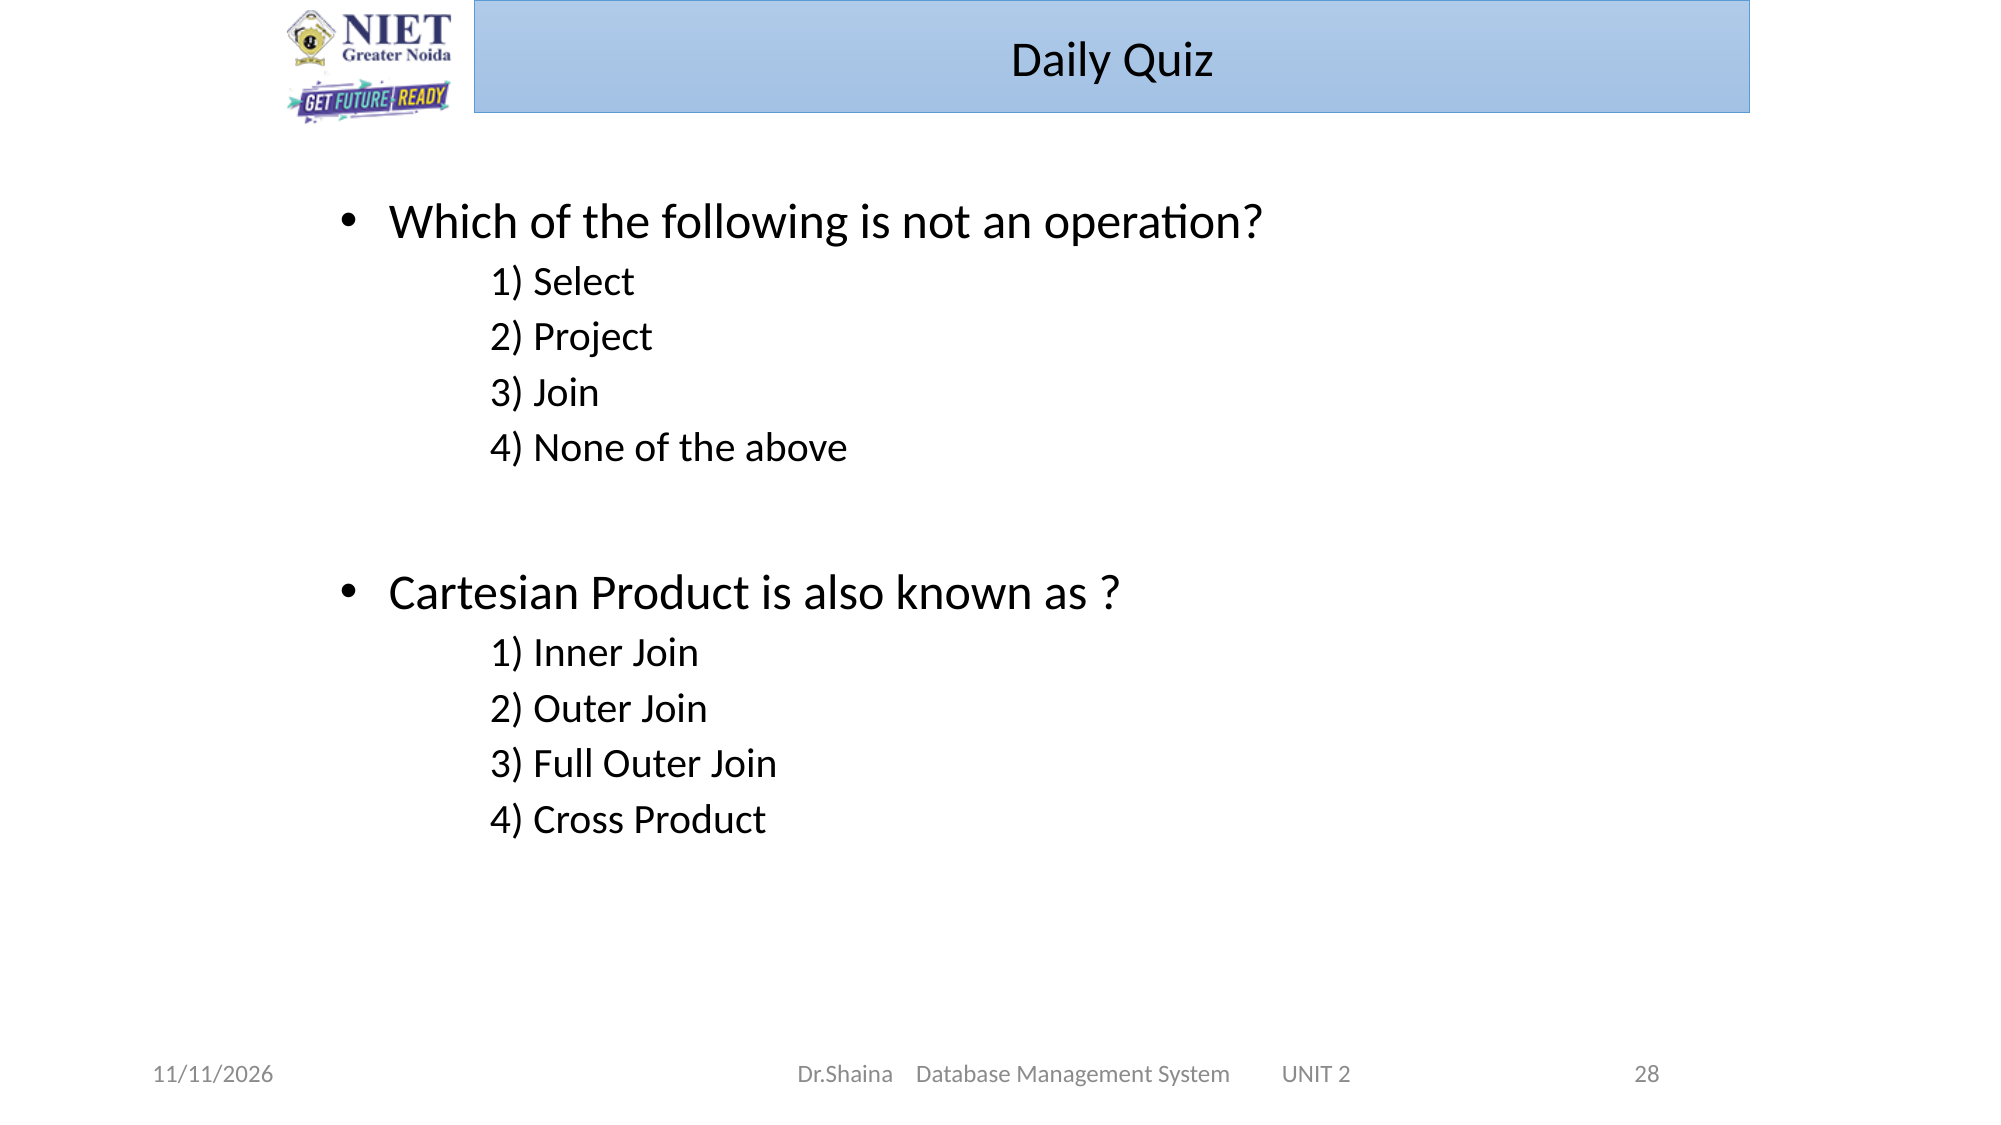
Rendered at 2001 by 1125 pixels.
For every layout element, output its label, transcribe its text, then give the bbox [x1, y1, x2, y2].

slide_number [137, 1042, 588, 1103]
footer Dr.Shaina Database Management System UNIT 2 [662, 1042, 1487, 1103]
slide_number 28 [1487, 1042, 1675, 1103]
picture [249, 0, 488, 134]
list Which of the following is not an operation? 1) Select 2) Project 3) Join 4) None of the above Cartesian Product is also known as ? 1) Inner Join 2) Outer Join 3) Full Outer Join 4) Cross Product [324, 187, 1675, 1005]
text_box Daily Quiz [488, 0, 1750, 113]
